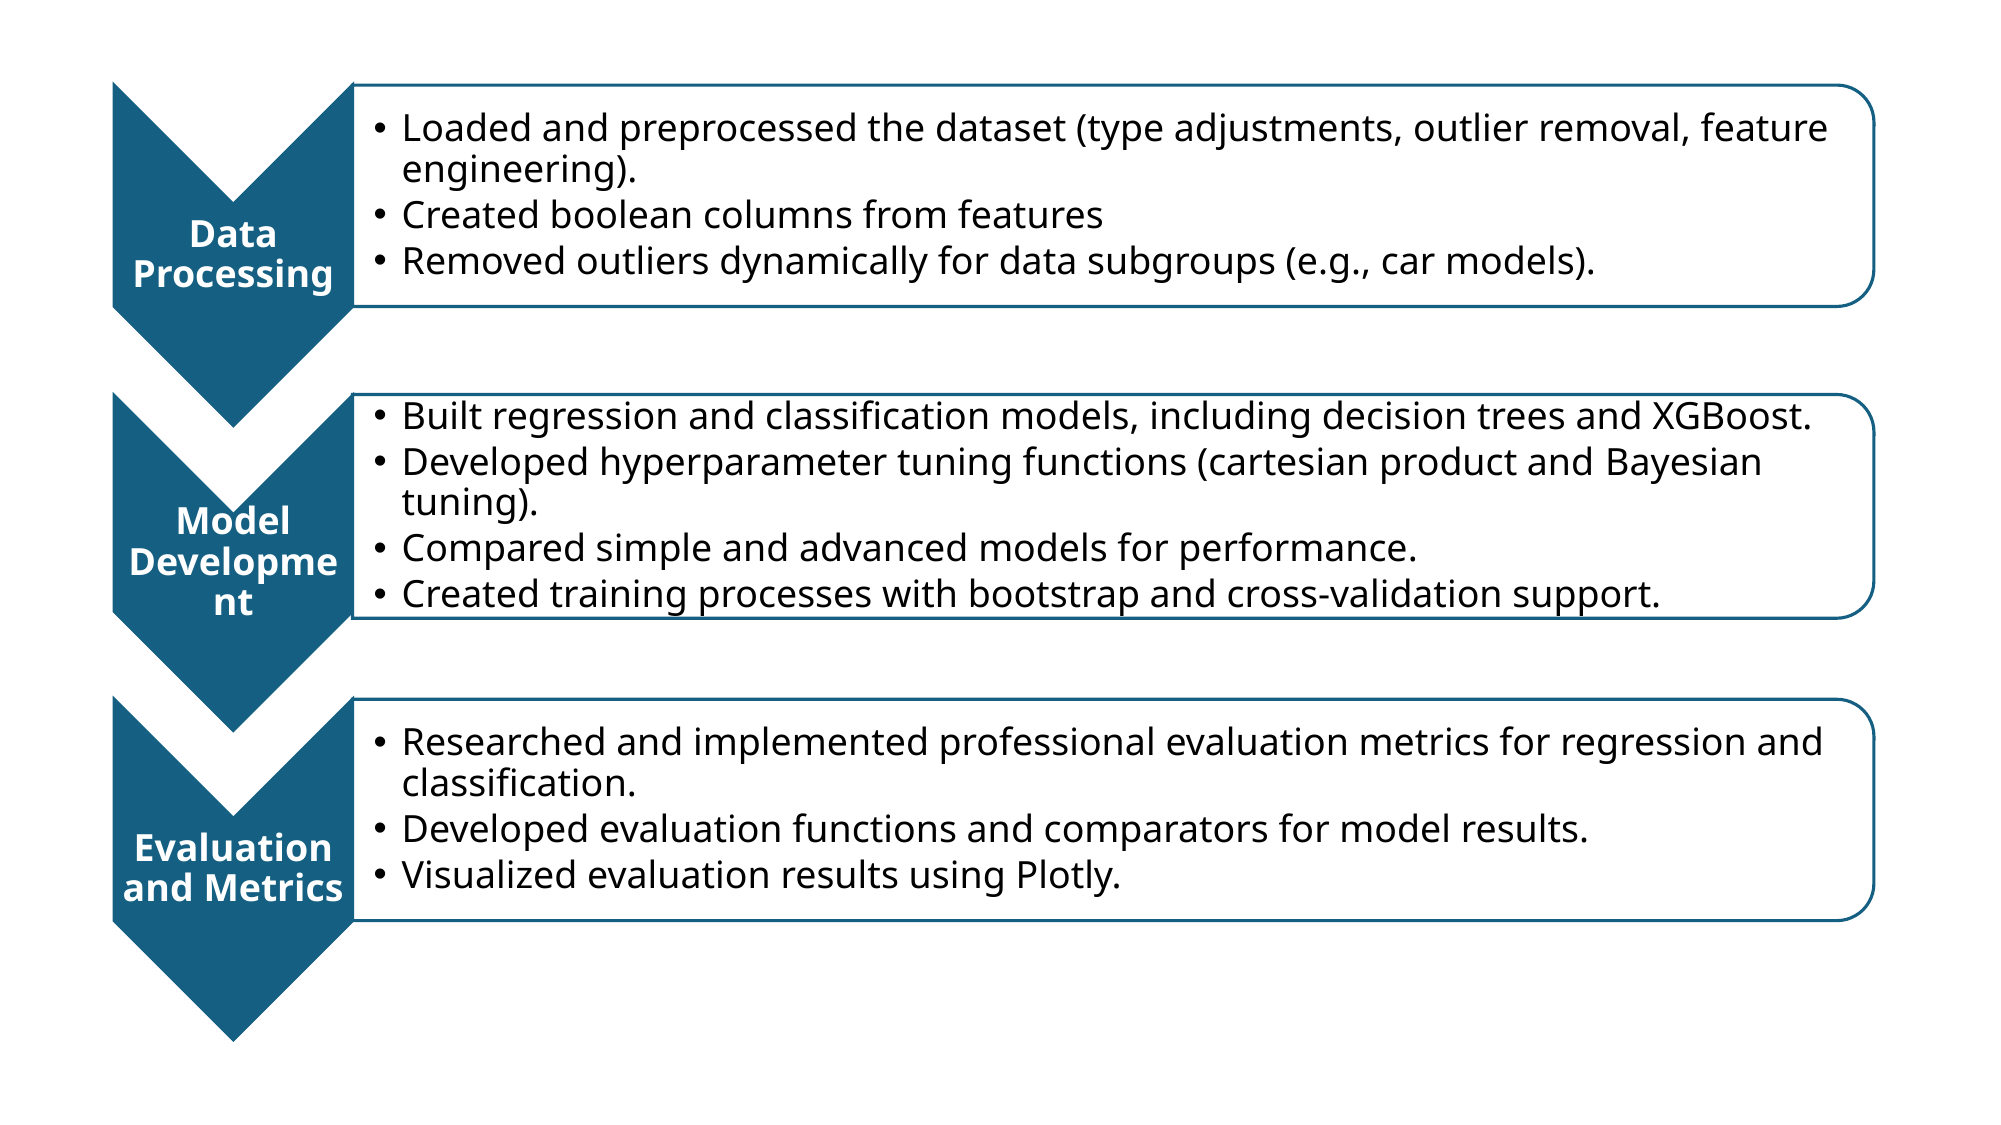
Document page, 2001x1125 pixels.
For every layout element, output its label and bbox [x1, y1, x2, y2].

text_box [113, 74, 1875, 1051]
